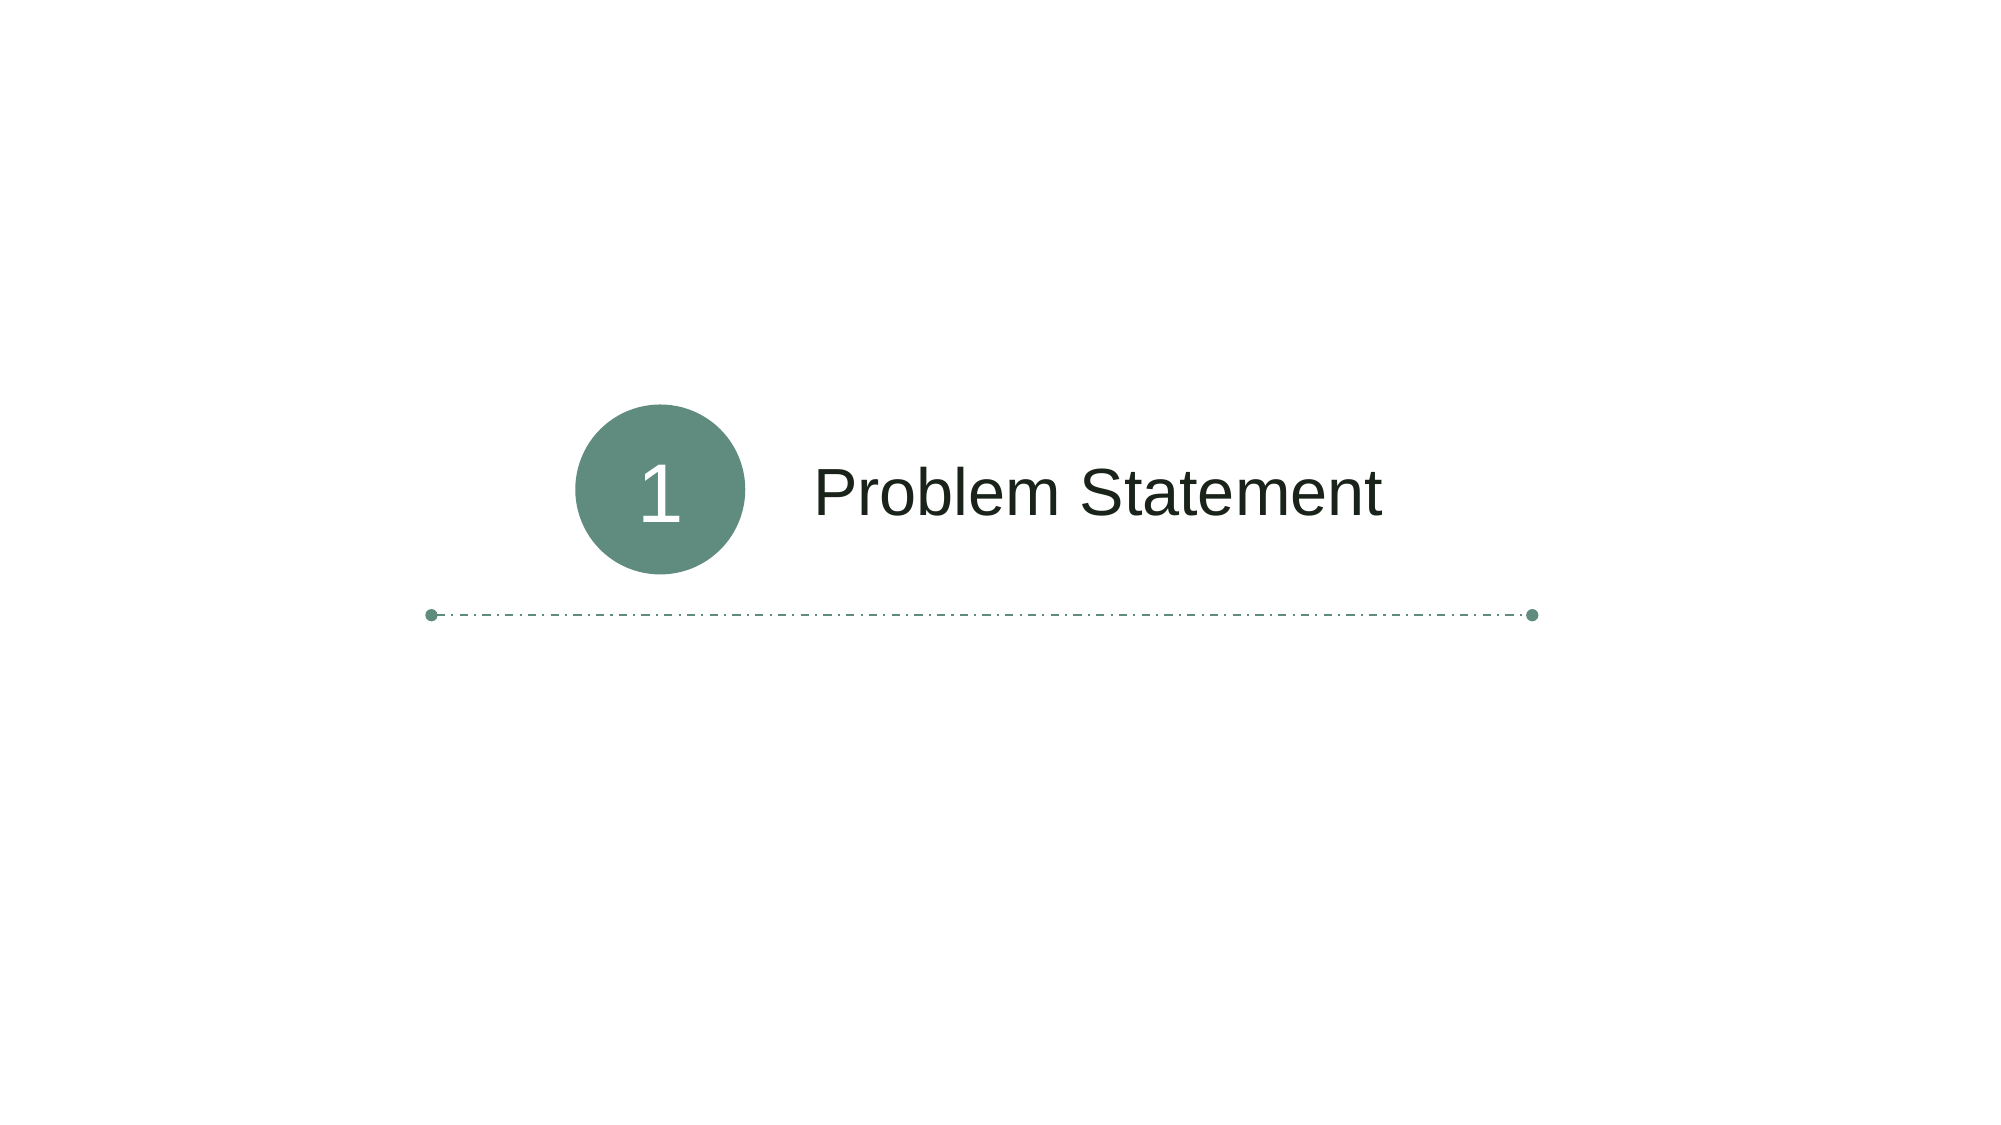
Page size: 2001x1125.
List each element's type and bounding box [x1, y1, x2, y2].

text_box [575, 404, 981, 575]
text_box [982, 404, 1399, 575]
